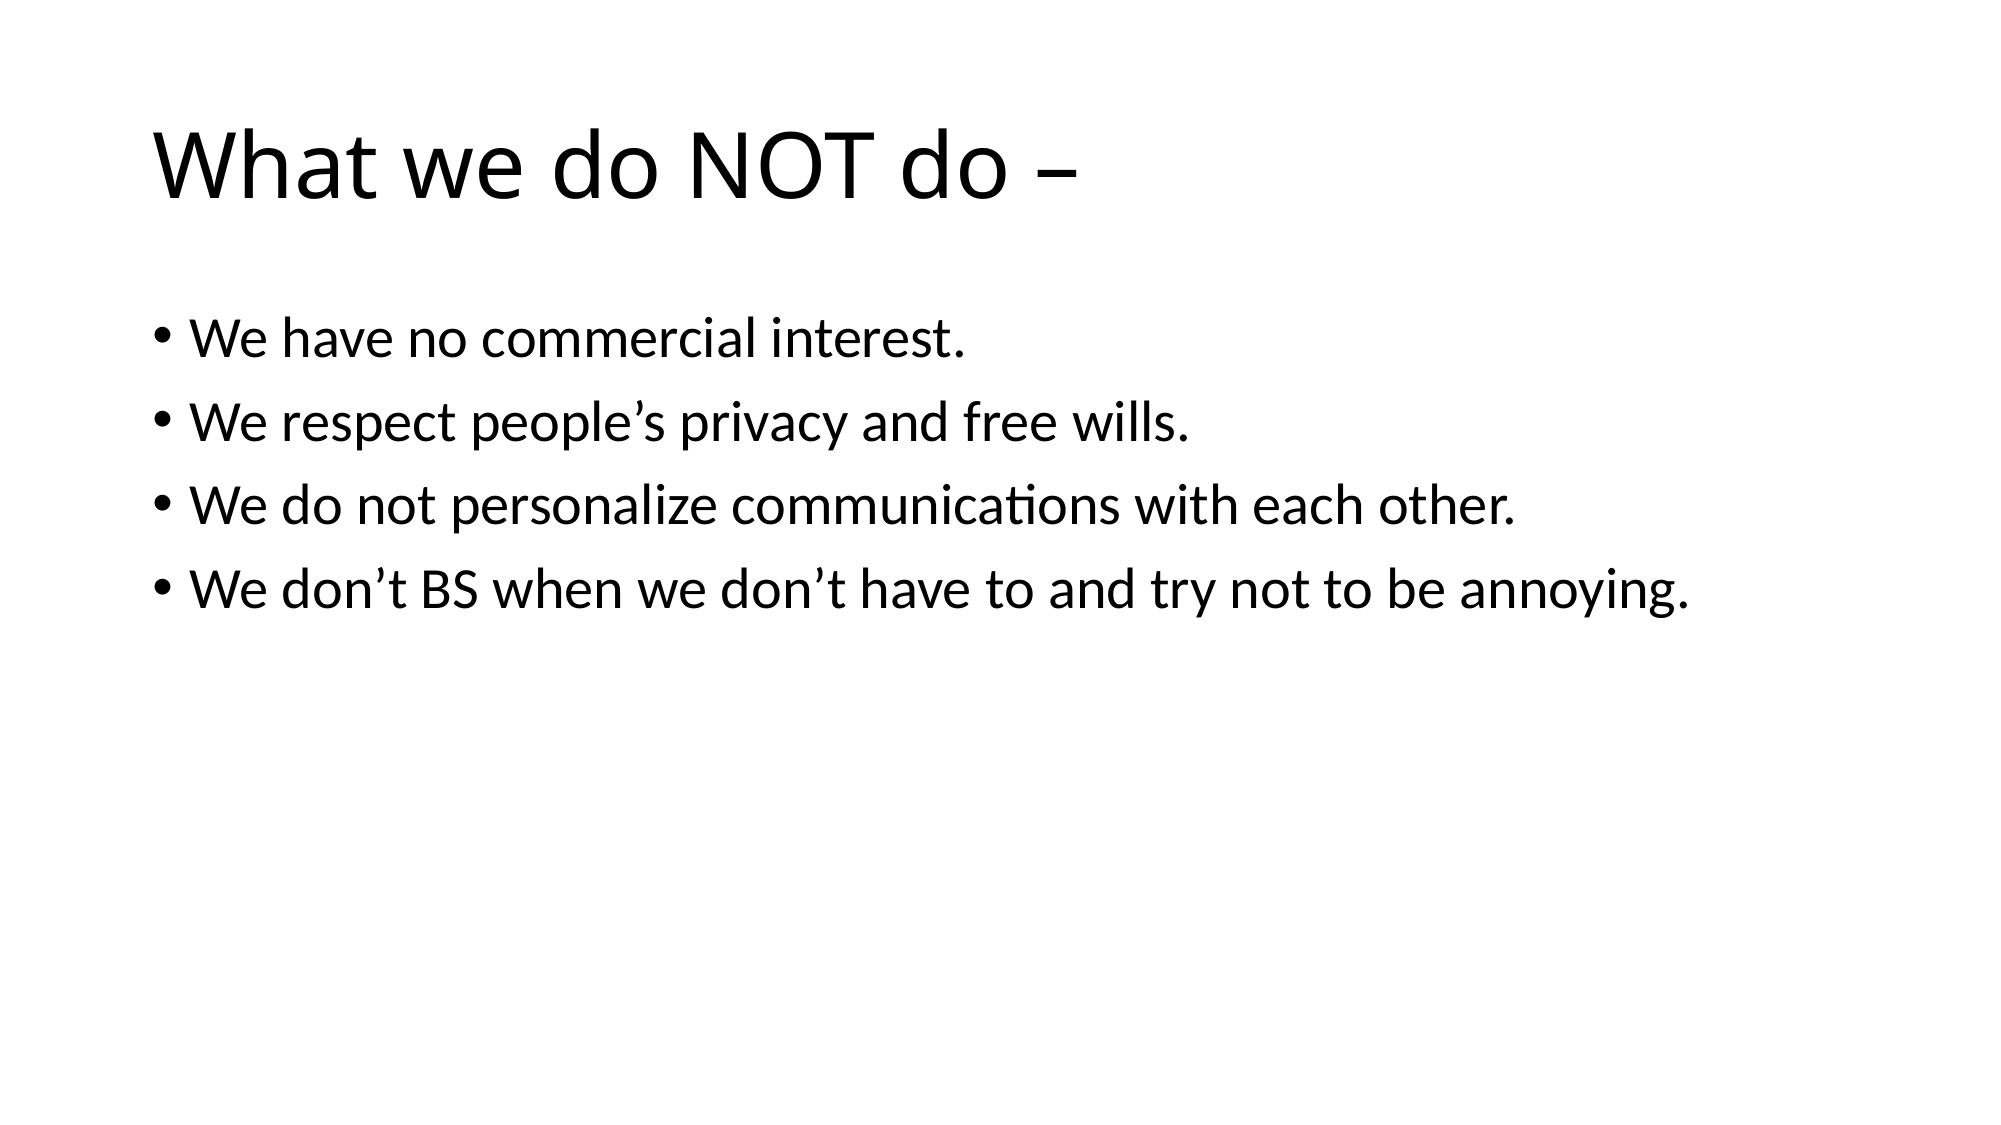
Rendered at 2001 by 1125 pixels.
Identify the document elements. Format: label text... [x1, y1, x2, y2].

list We have no commercial interest. We respect people’s privacy and free wills. We do not personalize communications with each other. We don’t BS when we don’t have to and try not to be annoying. [137, 299, 1863, 1014]
title What we do NOT do – [137, 59, 1863, 278]
